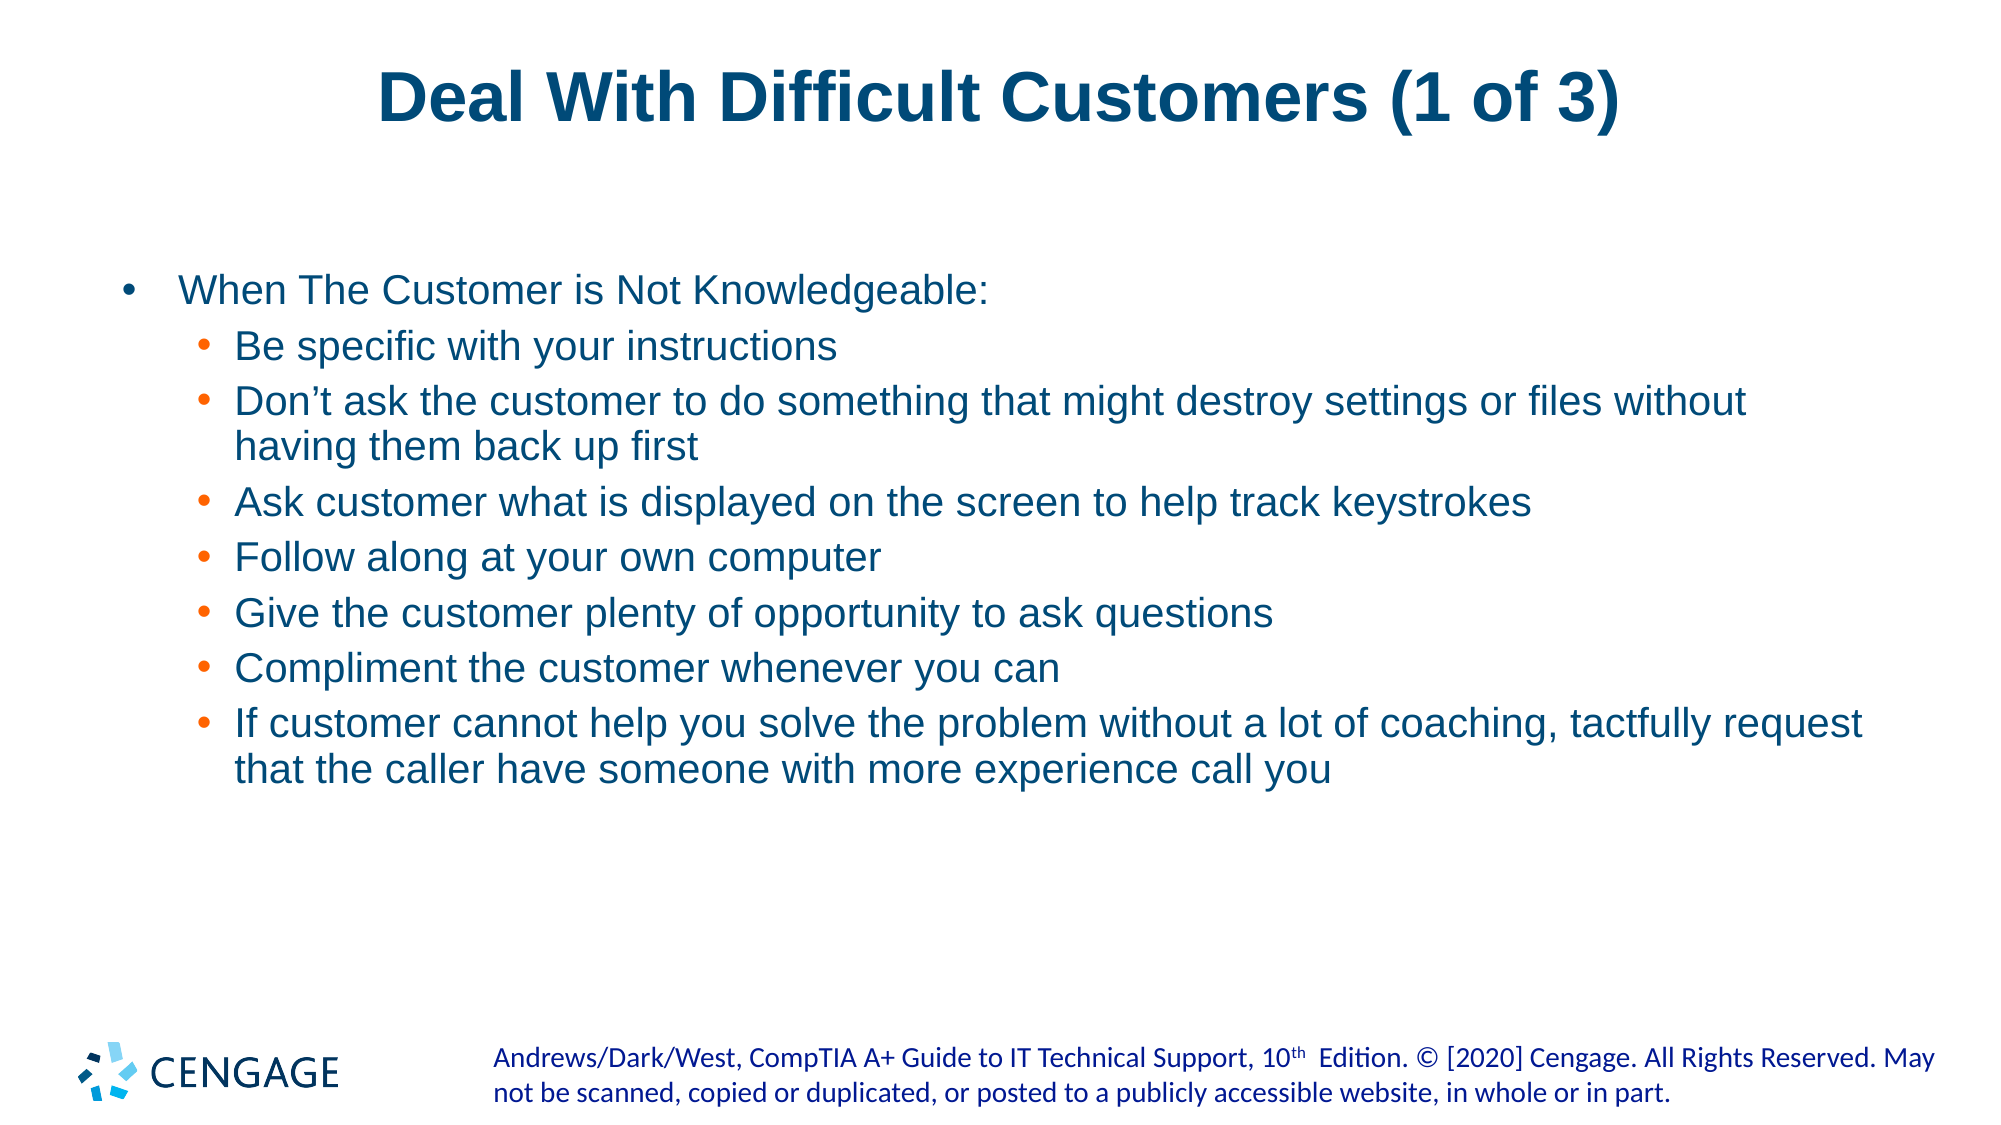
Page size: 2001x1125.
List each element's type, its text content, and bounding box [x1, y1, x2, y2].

title Deal With Difficult Customers (1 of 3) [137, 59, 1863, 171]
list When The Customer is Not Knowledgeable: Be specific with your instructions Don’t ask the customer to do something that might destroy settings or files without having them back up first Ask customer what is displayed on the screen to help track keystrokes Follow along at your own computer Give the customer plenty of opportunity to ask questions Compliment the customer whenever you can If customer cannot help you solve the problem without a lot of coaching, tactfully request that the caller have someone with more experience call you [121, 268, 1880, 990]
picture [78, 1042, 338, 1101]
